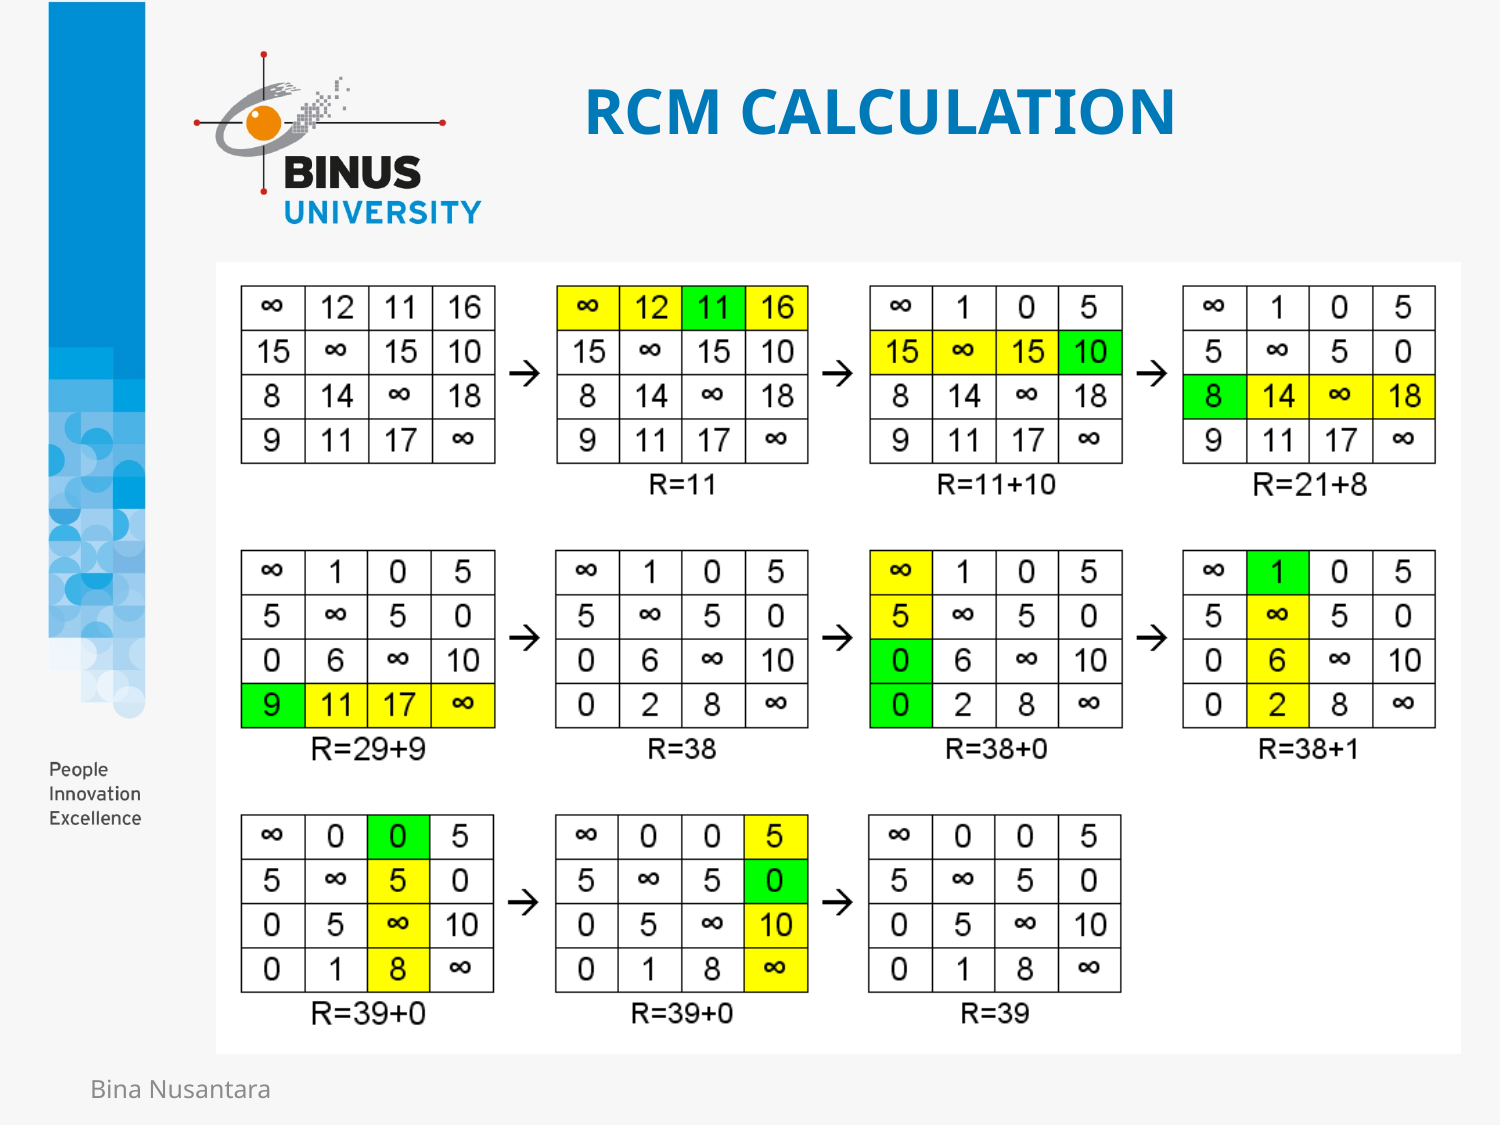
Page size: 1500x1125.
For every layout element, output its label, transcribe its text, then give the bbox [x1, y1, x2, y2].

title RCM CALCULATION [301, 15, 1461, 204]
picture [0, 0, 1500, 845]
slide_number Bina Nusantara [75, 1058, 425, 1119]
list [216, 261, 1461, 1054]
